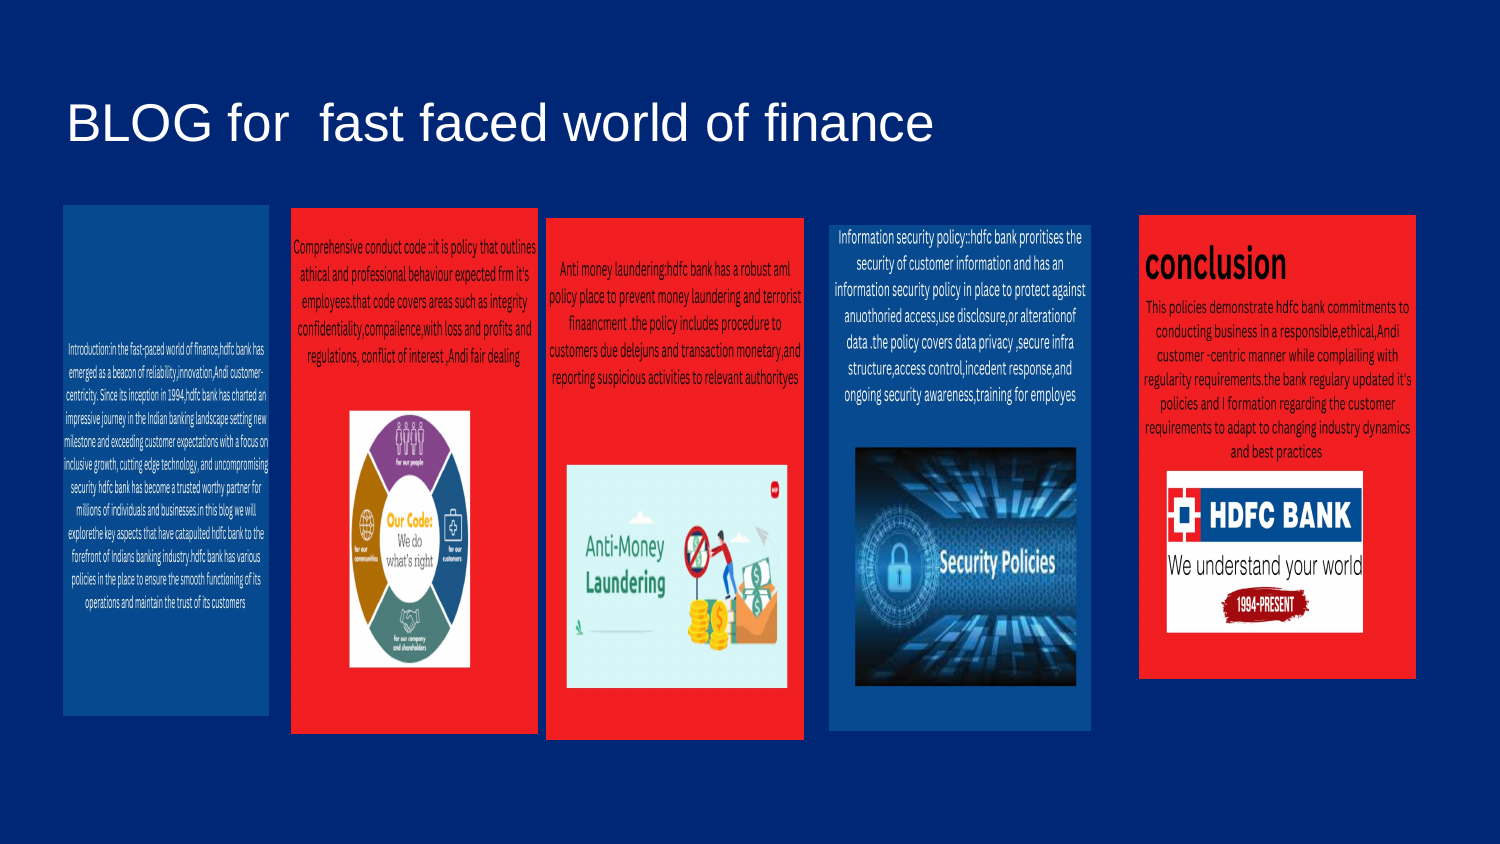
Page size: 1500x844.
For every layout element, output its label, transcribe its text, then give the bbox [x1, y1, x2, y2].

picture [828, 225, 1091, 732]
title BLOG for fast faced world of finance [51, 72, 1449, 167]
picture [1139, 215, 1416, 679]
picture [545, 217, 804, 740]
picture [291, 208, 538, 735]
picture [62, 205, 269, 716]
